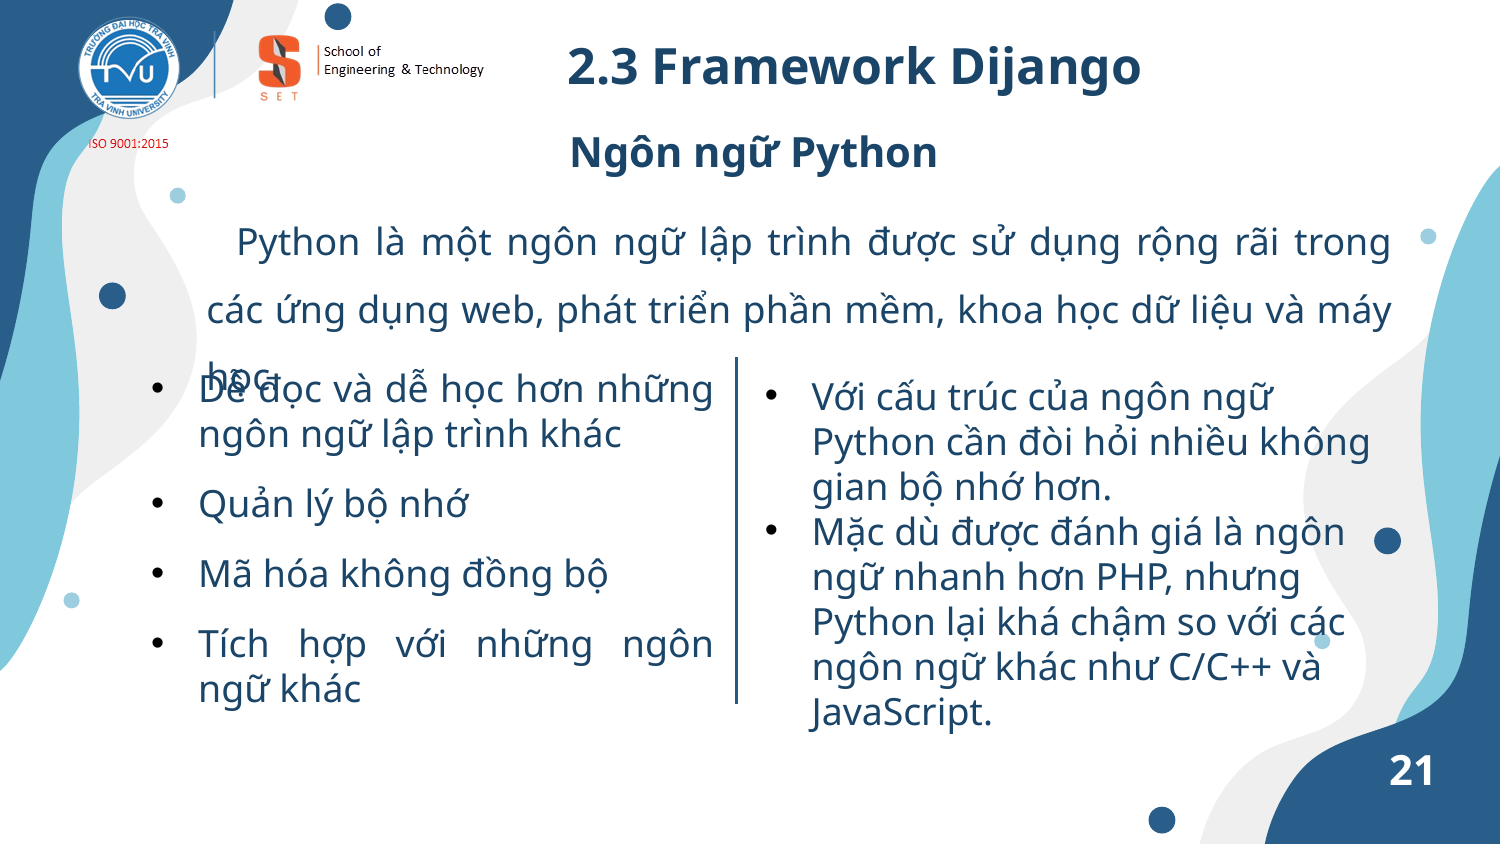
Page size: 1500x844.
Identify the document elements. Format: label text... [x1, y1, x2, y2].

text_box Python là một ngôn ngữ lập trình được sử dụng rộng rãi trong các ứng dụng web, phát triển phần mềm, khoa học dữ liệu và máy học. [191, 205, 1408, 406]
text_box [63, 1, 495, 160]
text_box 2.3 Framework Dijango [499, 19, 1500, 114]
text_box Dễ đọc và dễ học hơn những ngôn ngữ lập trình khác Quản lý bộ nhớ Mã hóa không đồng bộ Tích hợp với những ngôn ngữ khác [136, 357, 730, 788]
text_box Ngôn ngữ Python [93, 110, 1416, 205]
text_box Với cấu trúc của ngôn ngữ Python cần đòi hỏi nhiều không gian bộ nhớ hơn. Mặc dù được đánh giá là ngôn ngữ nhanh hơn PHP, nhưng Python lại khá chậm so với các ngôn ngữ khác như C/C++ và JavaScript. [750, 365, 1416, 785]
text_box 21 [1374, 736, 1476, 802]
